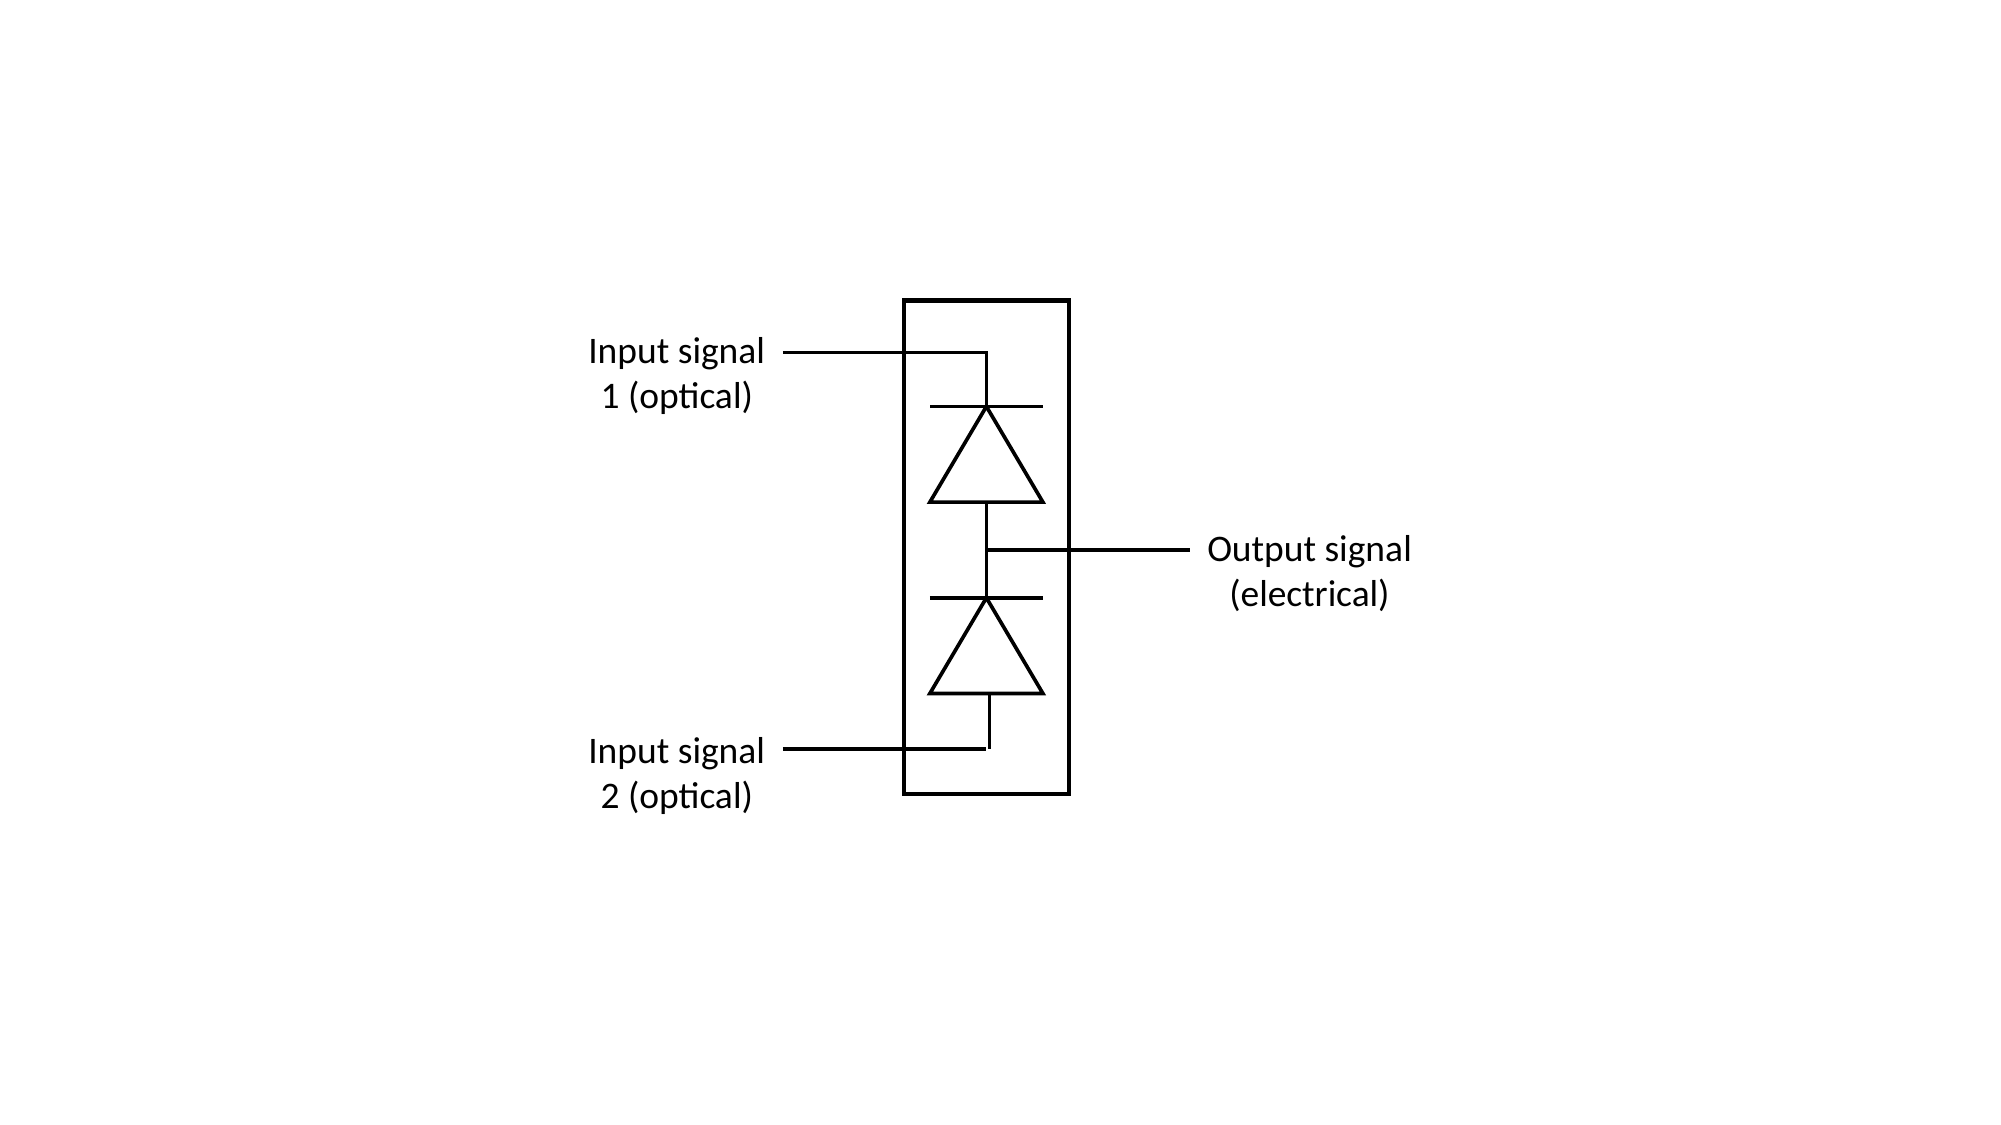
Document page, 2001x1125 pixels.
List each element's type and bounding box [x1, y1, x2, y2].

text_box [570, 300, 1430, 825]
